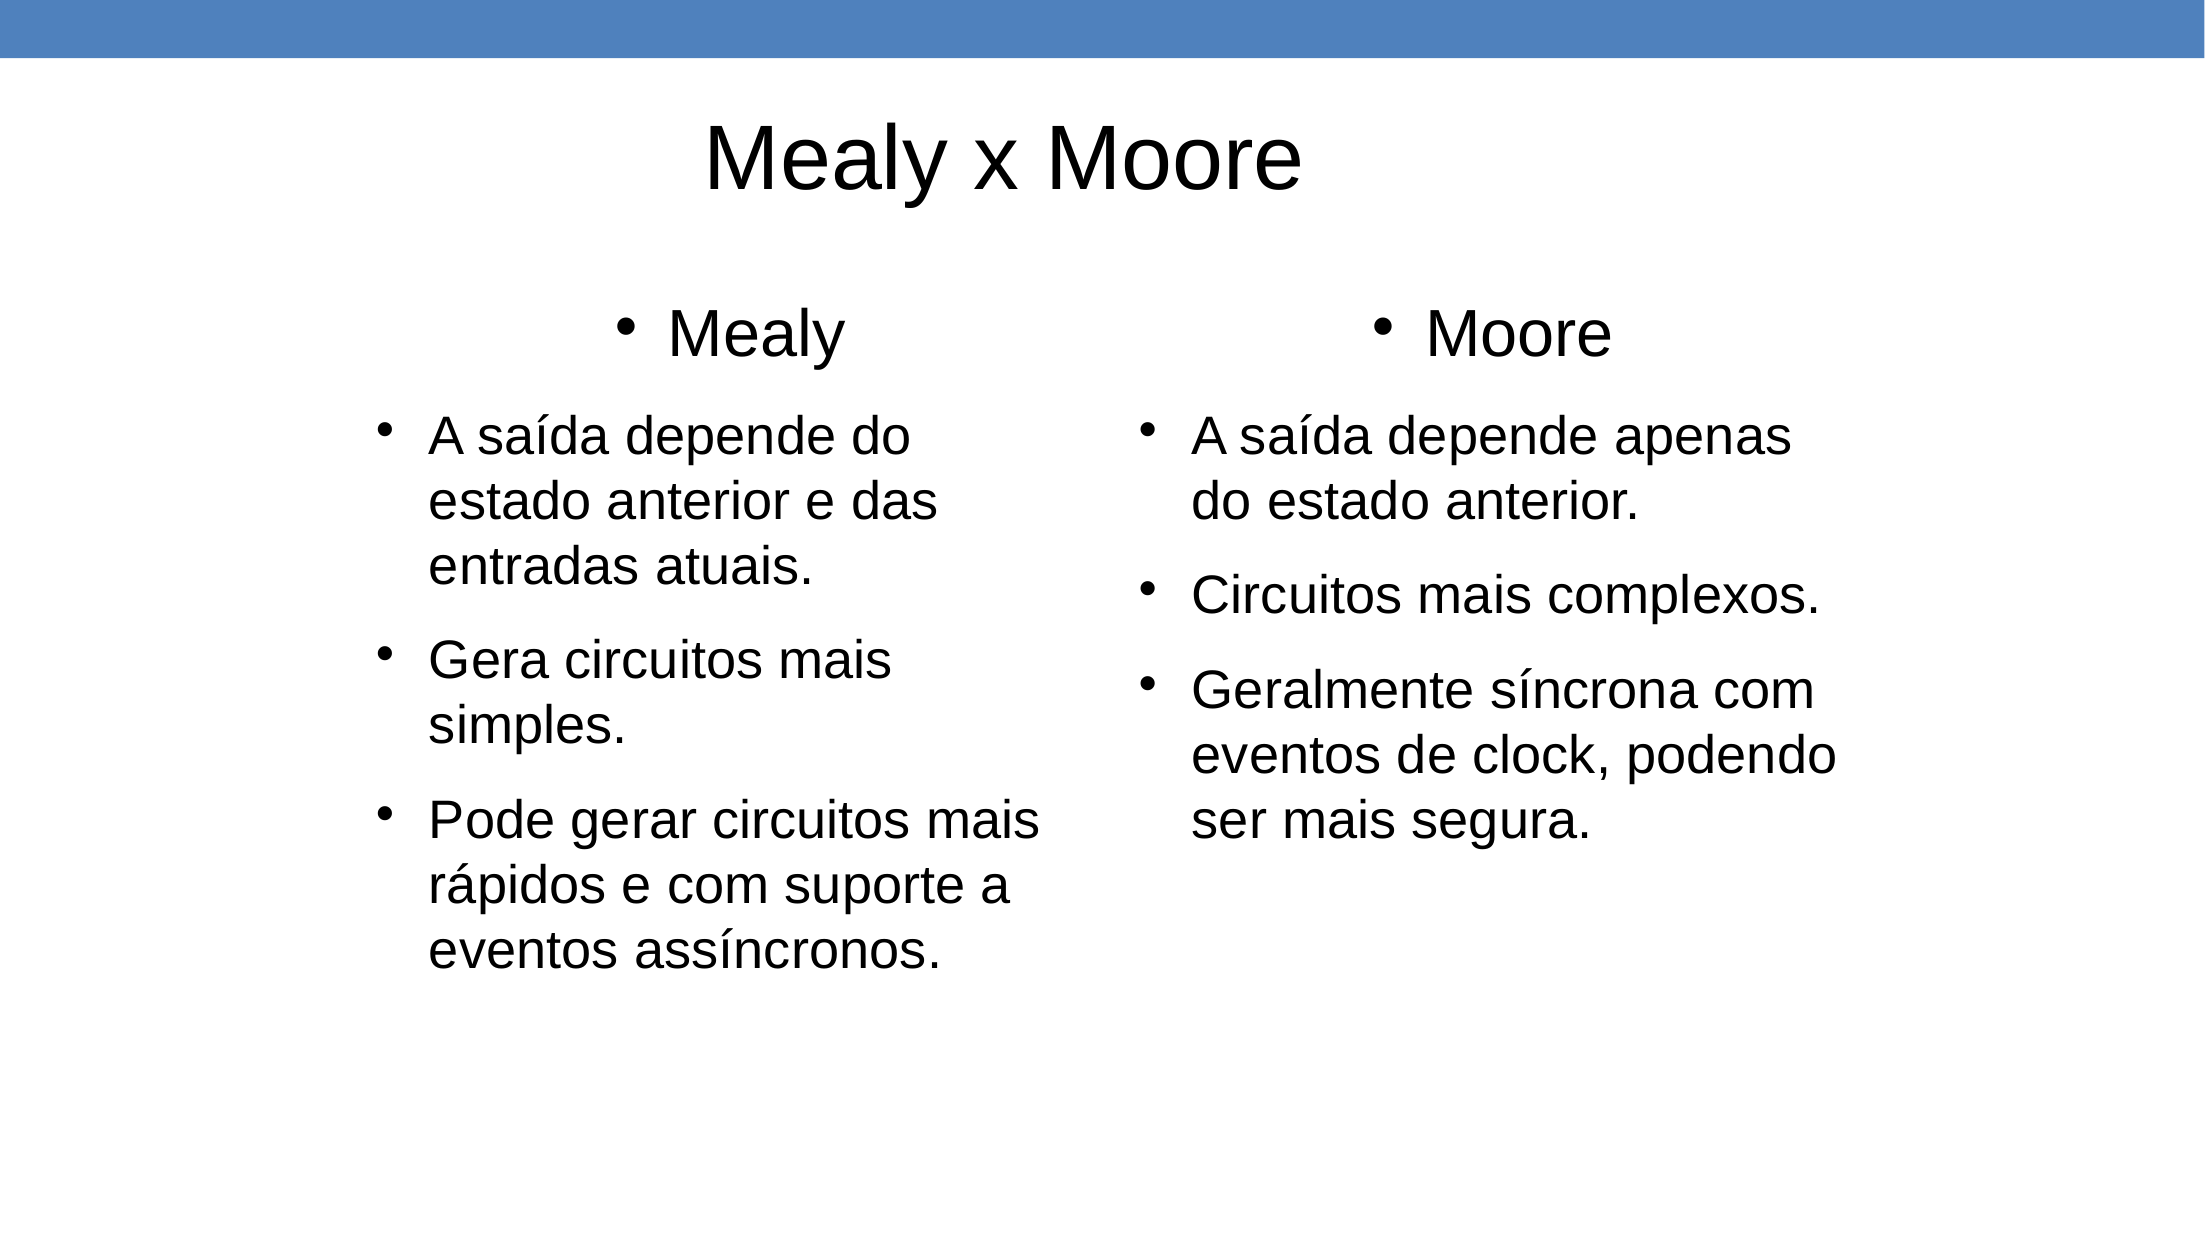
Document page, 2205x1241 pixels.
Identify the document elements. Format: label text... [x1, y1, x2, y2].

text_box Mealy x Moore [358, 49, 1652, 257]
text_box Moore A saída depende apenas do estado anterior. Circuitos mais complexos. Geralmente síncrona com eventos de clock, podendo ser mais segura. [1120, 290, 1847, 1010]
text_box Mealy A saída depende do estado anterior e das entradas atuais. Gera circuitos mais simples. Pode gerar circuitos mais rápidos e com suporte a eventos assíncronos. [358, 290, 1085, 1010]
